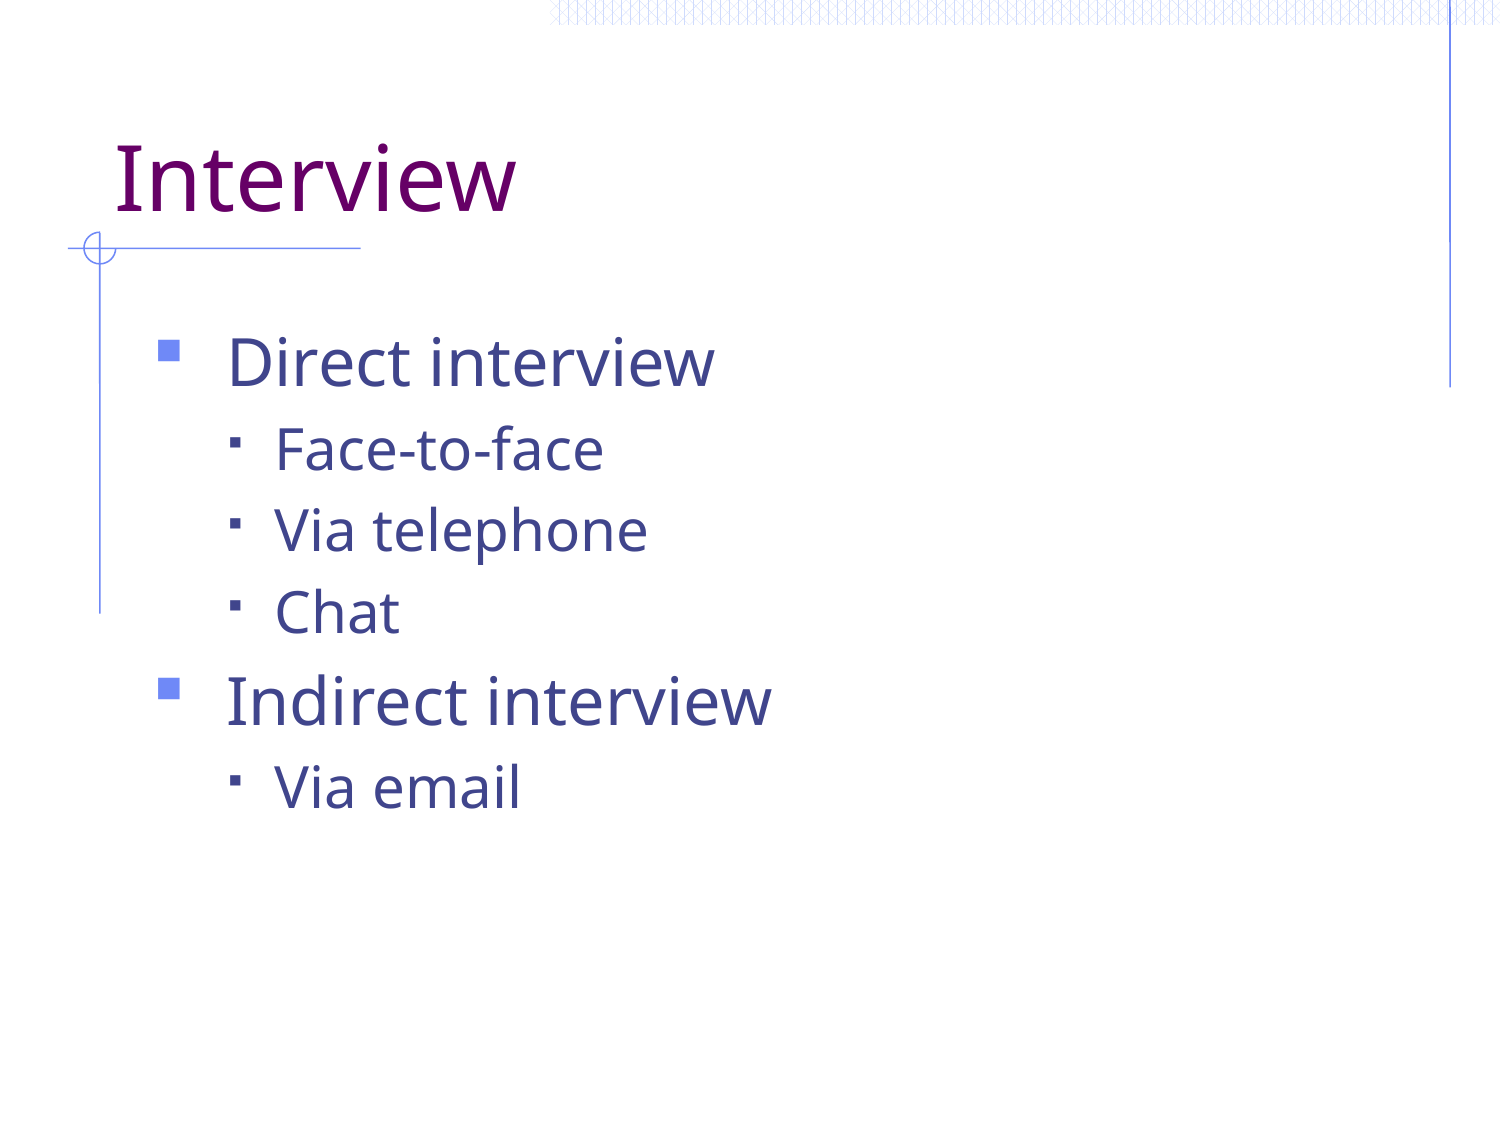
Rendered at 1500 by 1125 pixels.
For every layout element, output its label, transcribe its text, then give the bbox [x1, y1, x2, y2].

title Interview [99, 49, 1376, 238]
list Direct interview Face-to-face Via telephone Chat Indirect interview Via email [137, 312, 1413, 988]
